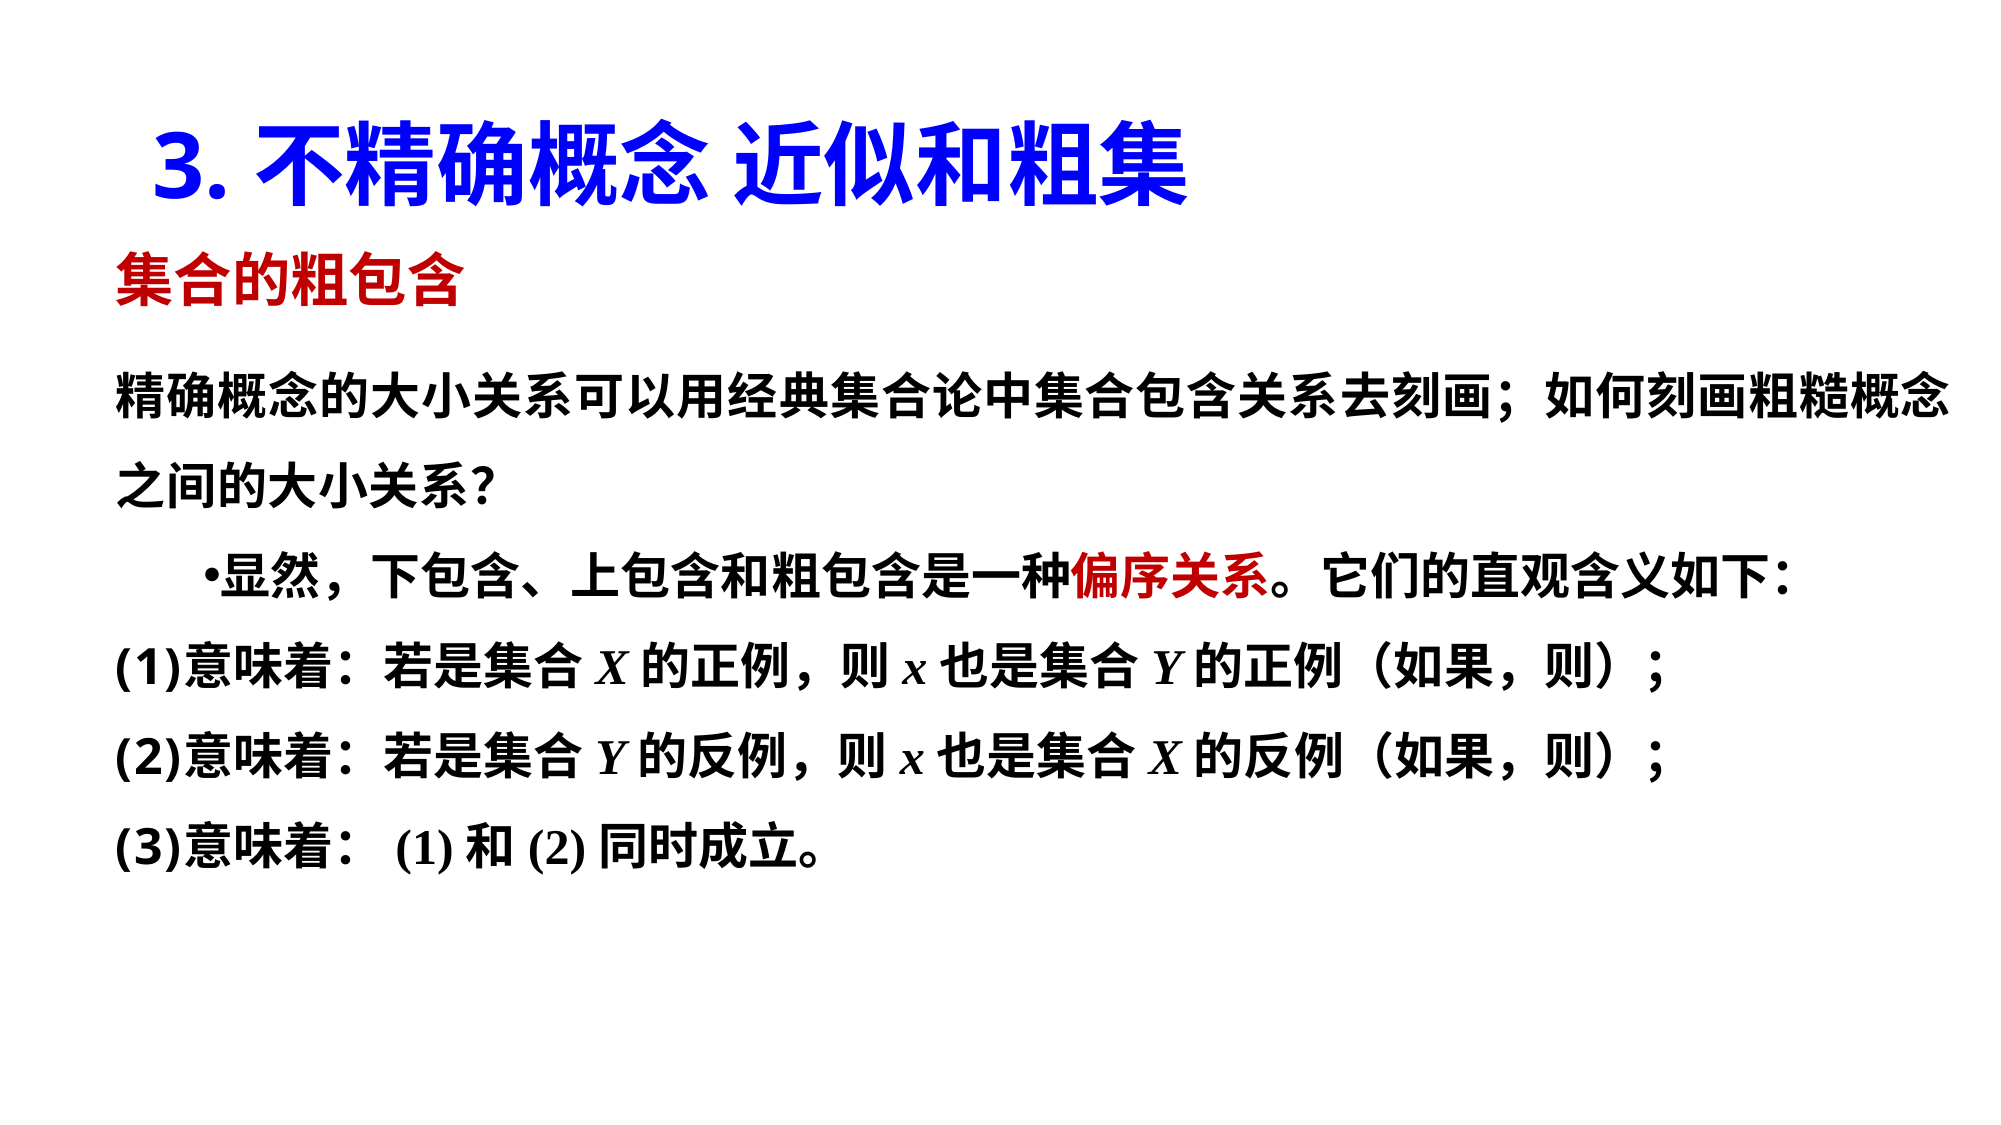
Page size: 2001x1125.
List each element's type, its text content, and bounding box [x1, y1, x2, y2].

title 3.不精确概念 近似和粗集 [137, 59, 1863, 278]
